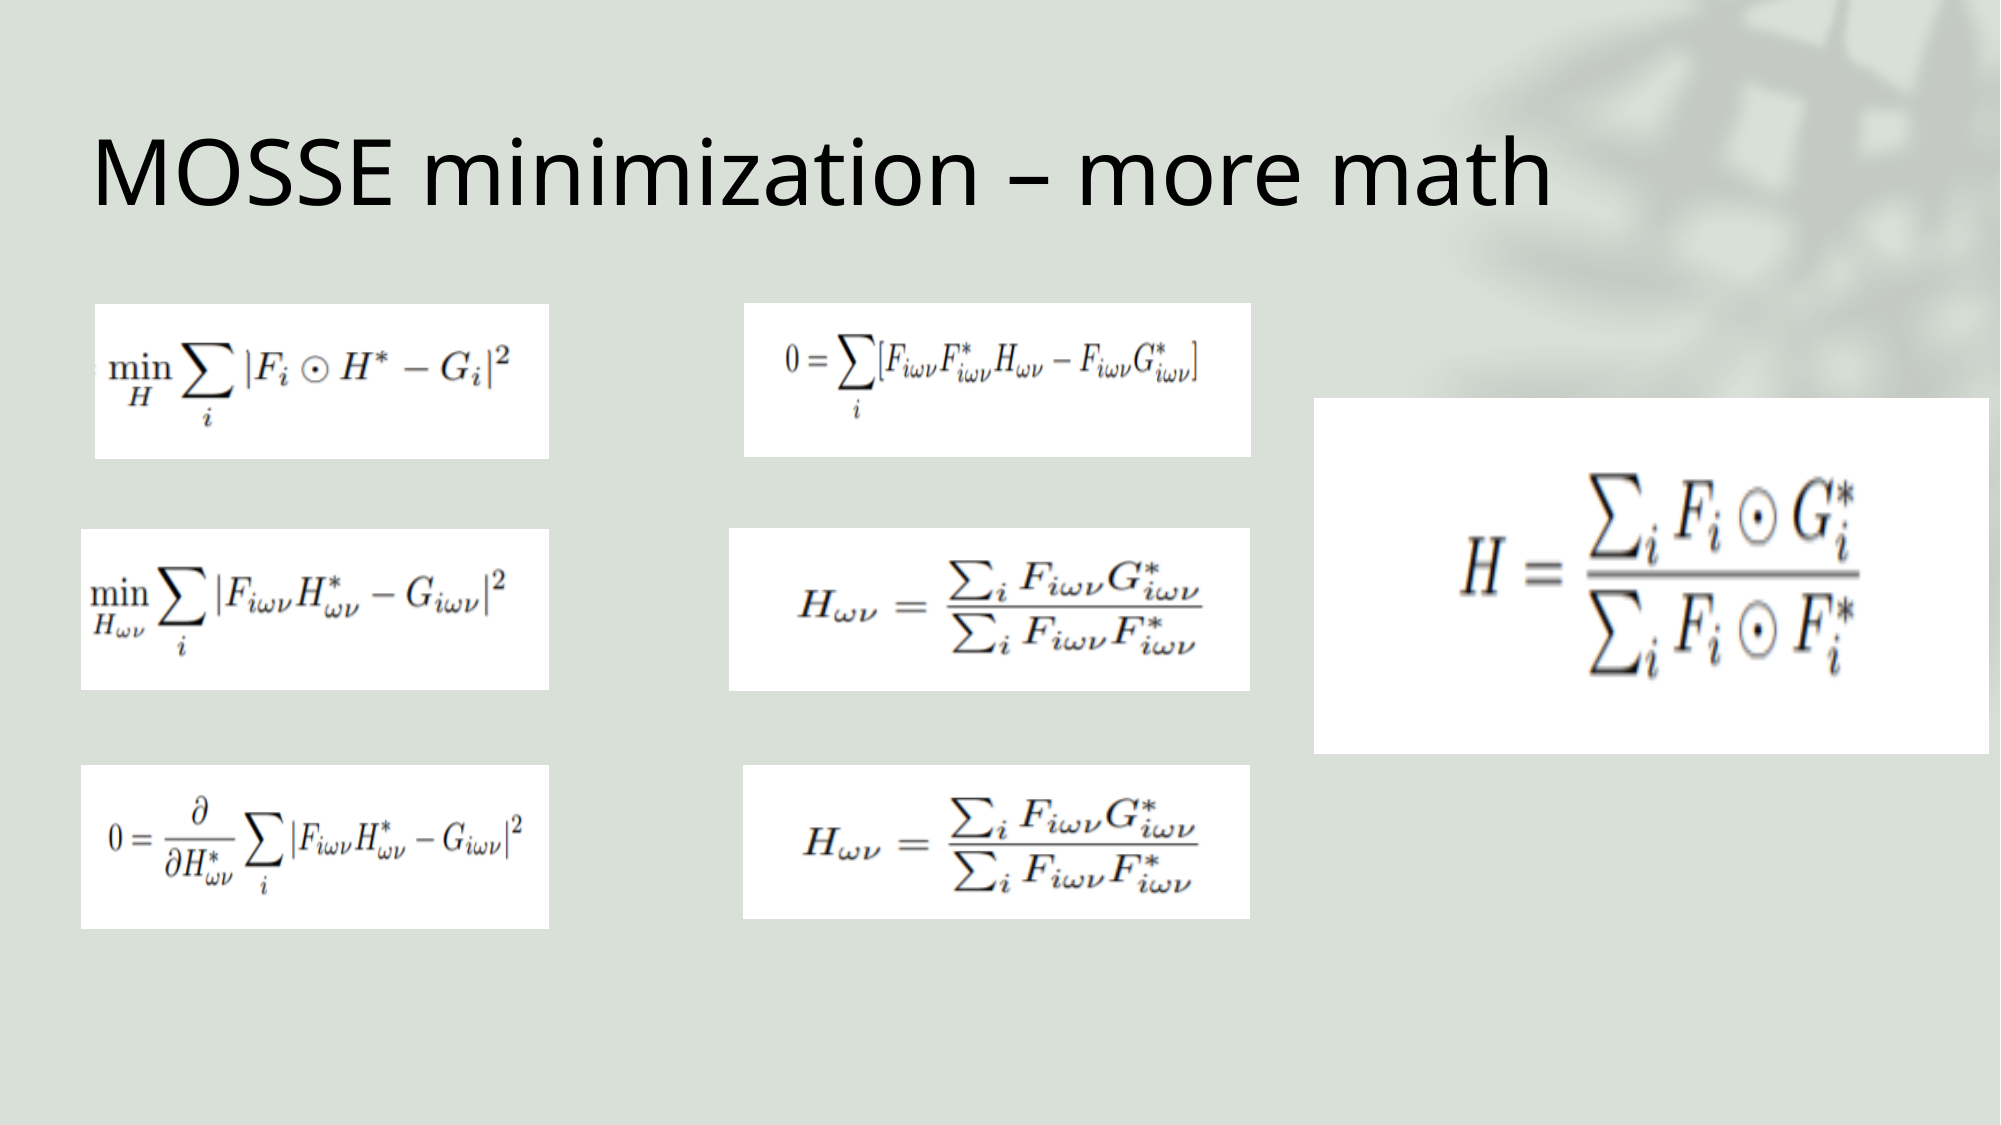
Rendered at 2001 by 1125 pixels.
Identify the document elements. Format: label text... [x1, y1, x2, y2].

title MOSSE minimization – more math [75, 60, 1863, 278]
picture [81, 529, 549, 690]
picture [729, 528, 1250, 691]
picture [81, 765, 549, 929]
picture [743, 765, 1250, 919]
picture [1314, 398, 1989, 754]
picture [744, 303, 1251, 457]
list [95, 304, 549, 459]
